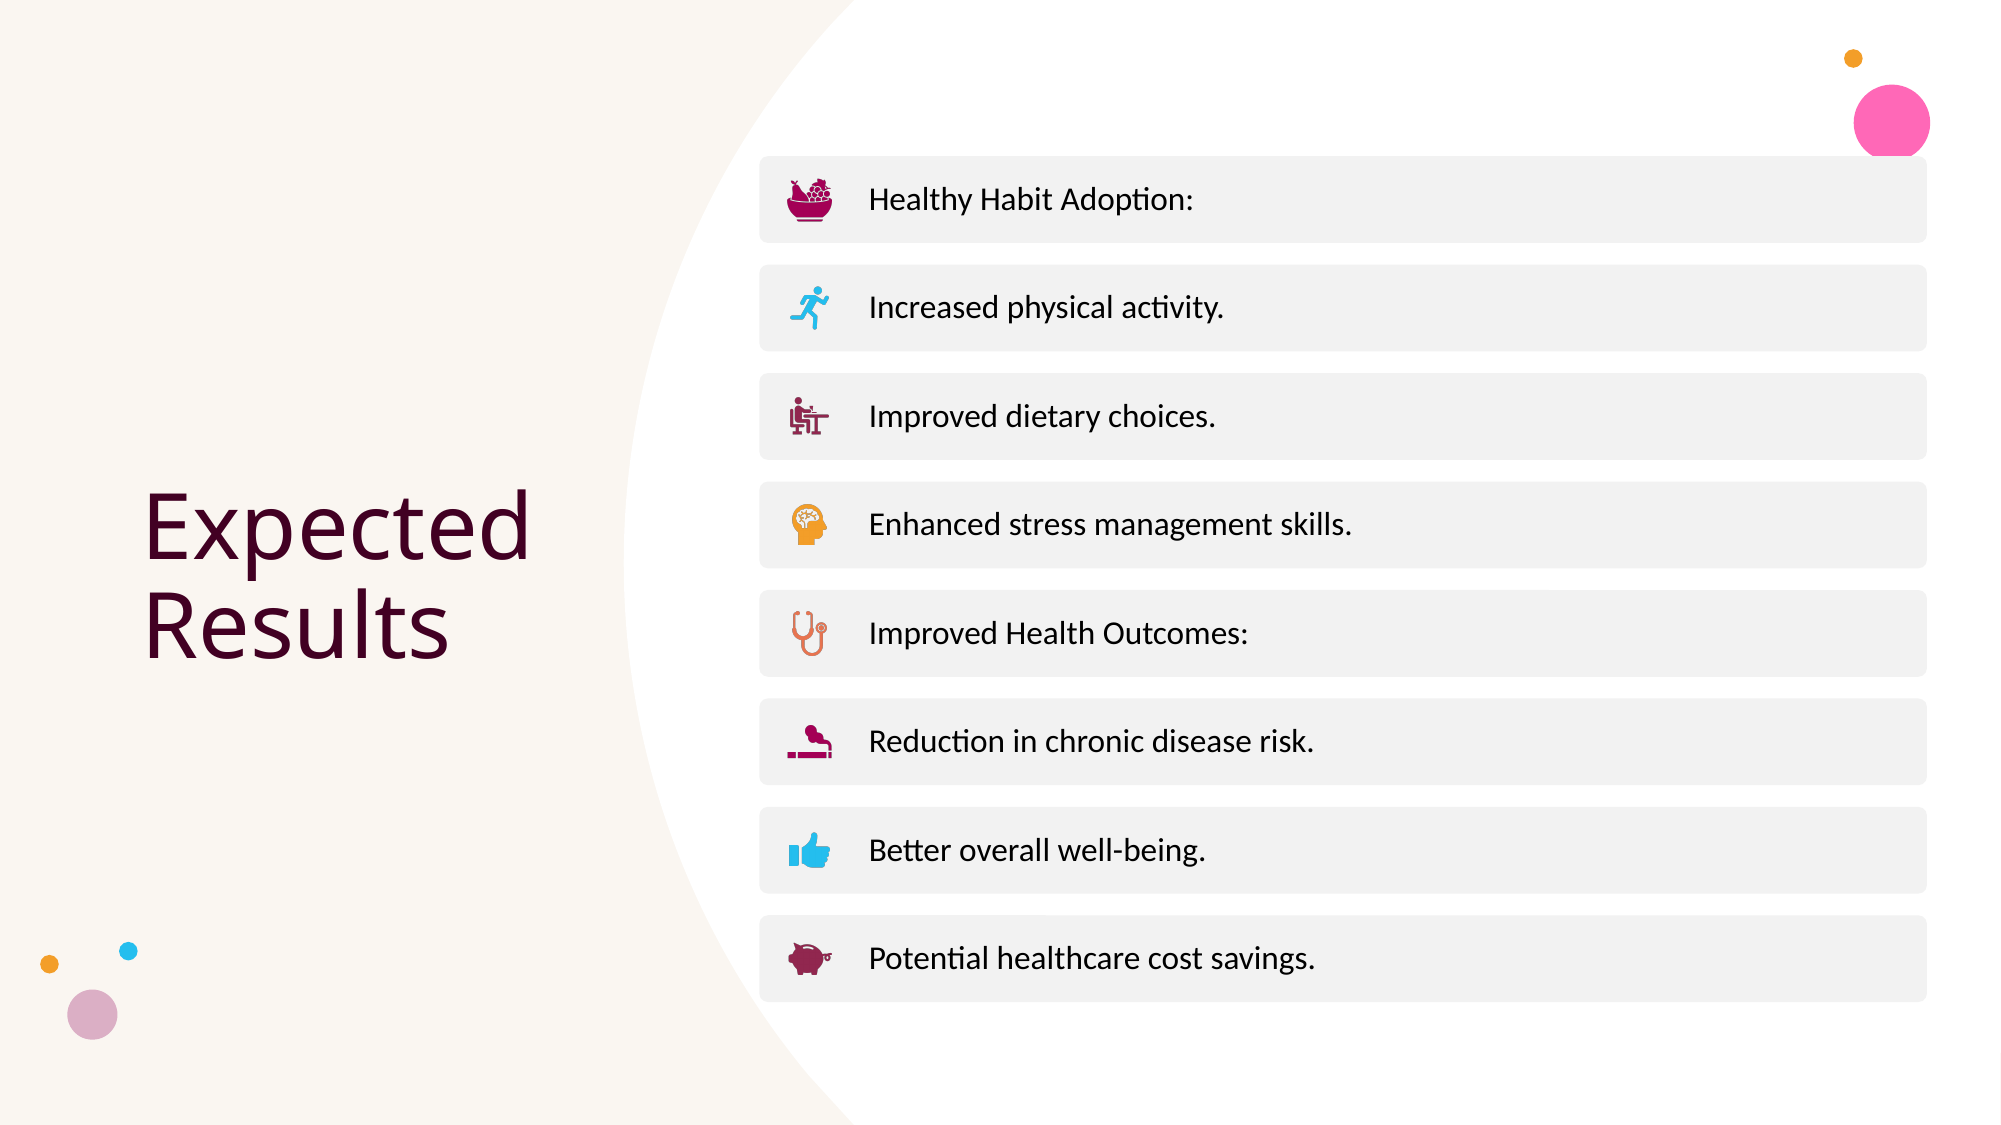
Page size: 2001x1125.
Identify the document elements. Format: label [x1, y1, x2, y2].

list [759, 156, 1927, 1003]
text_box [40, 49, 1931, 1040]
text_box [0, 0, 851, 1125]
text_box [779, 0, 2000, 1125]
